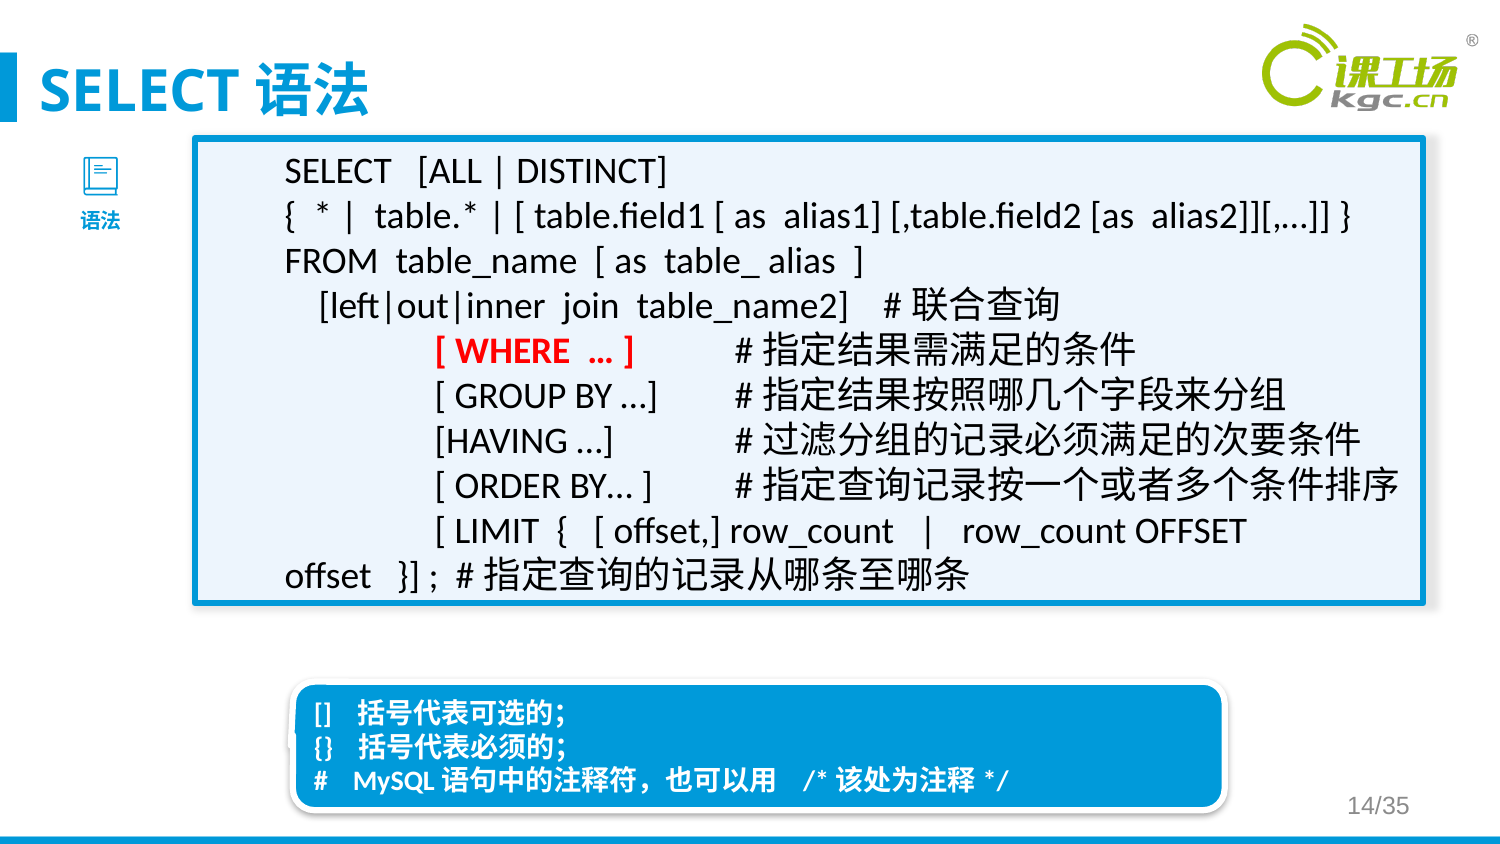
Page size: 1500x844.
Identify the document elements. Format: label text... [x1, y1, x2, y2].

text_box [] 括号代表可选的； {} 括号代表必须的； # MySQL语句中的注释符，也可以用 /*该处为注释*/ [287, 678, 1228, 814]
title SELECT语法 [39, 33, 1383, 151]
picture [0, 0, 1500, 836]
text_box 语法 [65, 200, 137, 240]
slide_number 14/35 [1074, 782, 1425, 828]
text_box SELECT [ALL | DISTINCT] { * | table.* | [ table.field1 [ as alias1] [,table.field2 [as alias2]][,…]] } FROM table_name [ as table_ alias ] [left|out|inner join table_name2] #联合查询 [ WHERE … ] #指定结果需满足的条件 [ GROUP BY …] #指定结果按照哪几个字段来分组 [HAVING …] #过滤分组的记录必须满足的次要条件 [ ORDER BY… ] #指定查询记录按一个或者多个条件排序 [ LIMIT { [ offset,] row_count | row_count OFFSET offset }] ; #指定查询的记录从哪条至哪条 [194, 138, 1424, 604]
